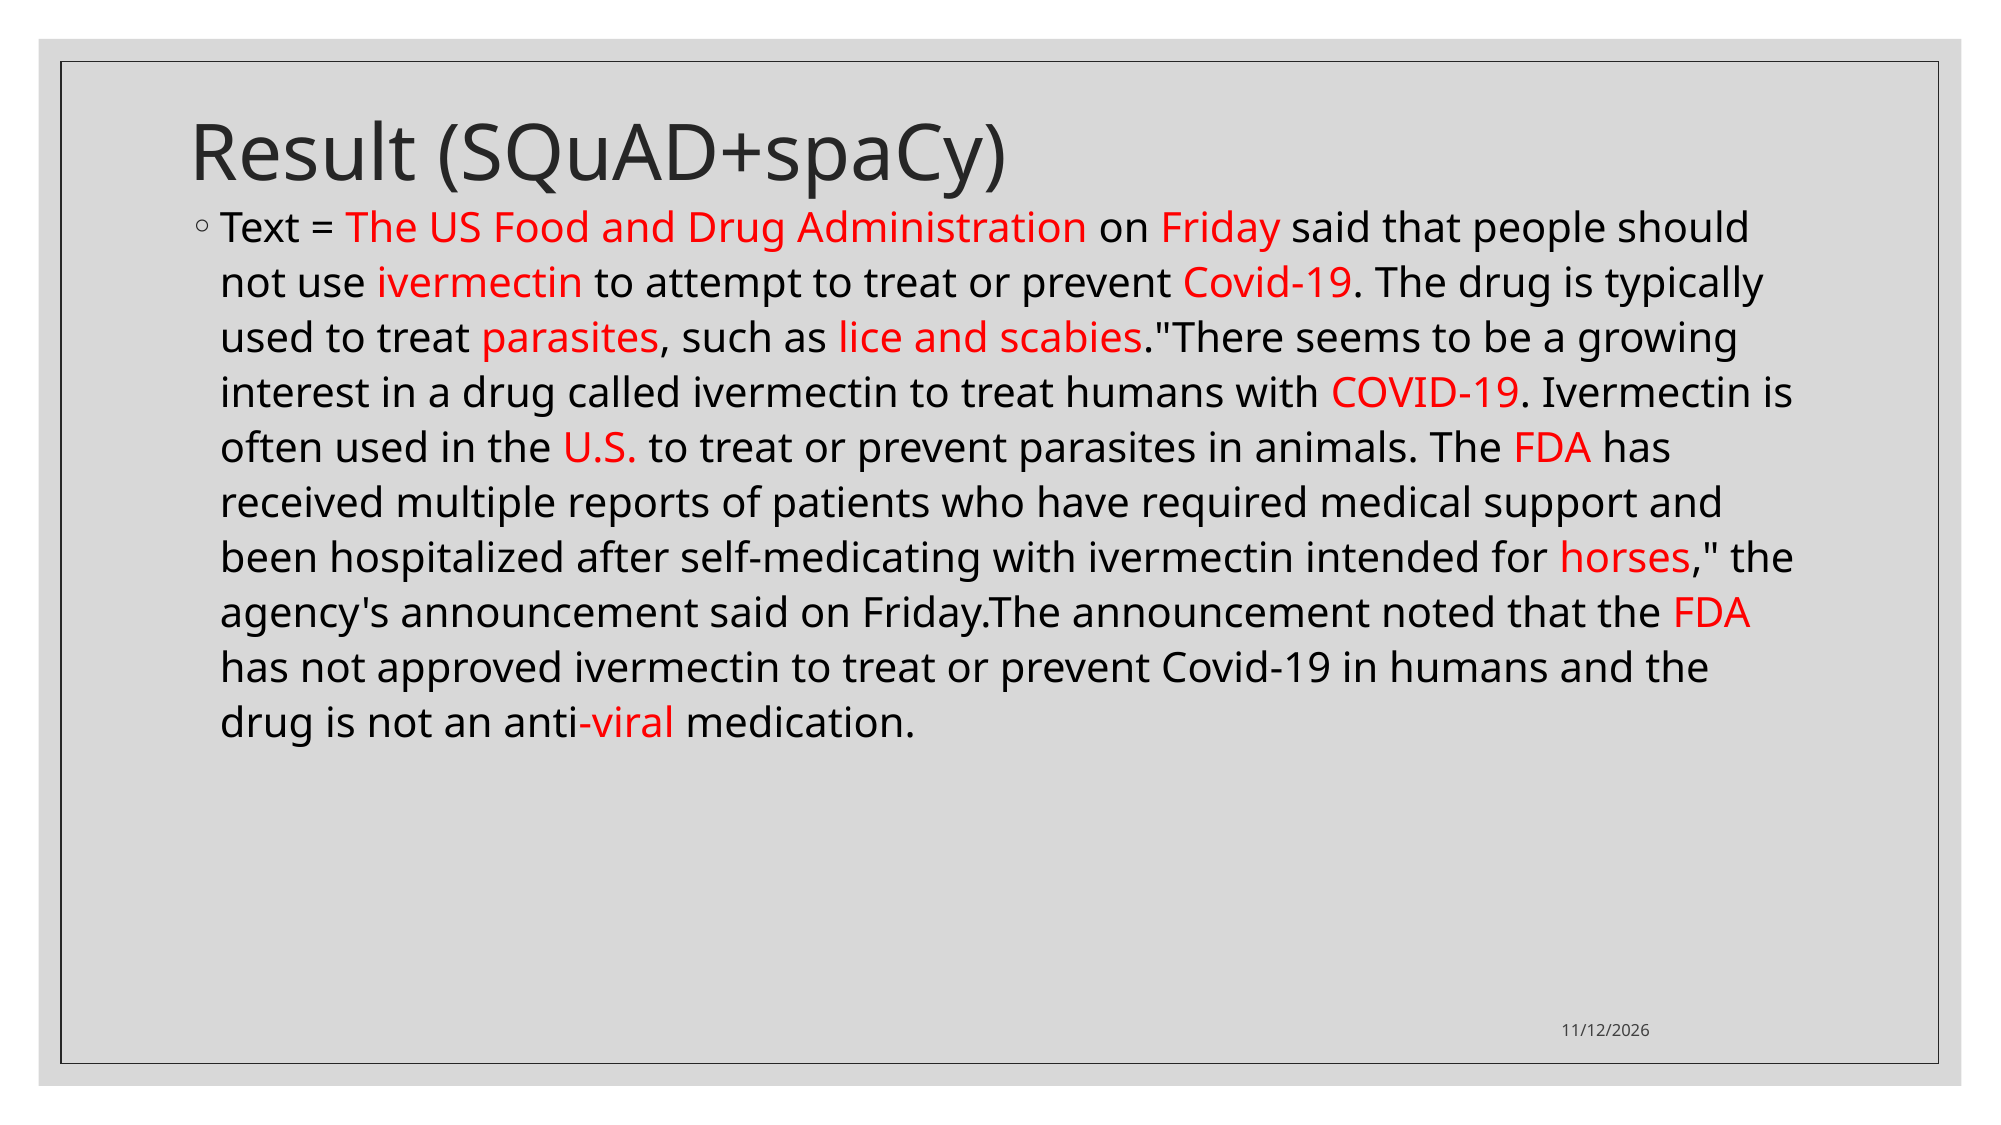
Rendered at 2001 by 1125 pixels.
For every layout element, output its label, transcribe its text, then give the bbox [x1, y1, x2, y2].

title Result (SQuAD+spaCy) [174, 105, 1825, 187]
list Text = The US Food and Drug Administration on Friday said that people should not use ivermectin to attempt to treat or prevent Covid-19. The drug is typically used to treat parasites, such as lice and scabies."There seems to be a growing interest in a drug called ivermectin to treat humans with COVID-19. Ivermectin is often used in the U.S. to treat or prevent parasites in animals. The FDA has received multiple reports of patients who have required medical support and been hospitalized after self-medicating with ivermectin intended for horses," the agency's announcement said on Friday.The announcement noted that the FDA has not approved ivermectin to treat or prevent Covid-19 in humans and the drug is not an anti-viral medication. [174, 187, 1825, 977]
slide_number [1190, 990, 1665, 1050]
